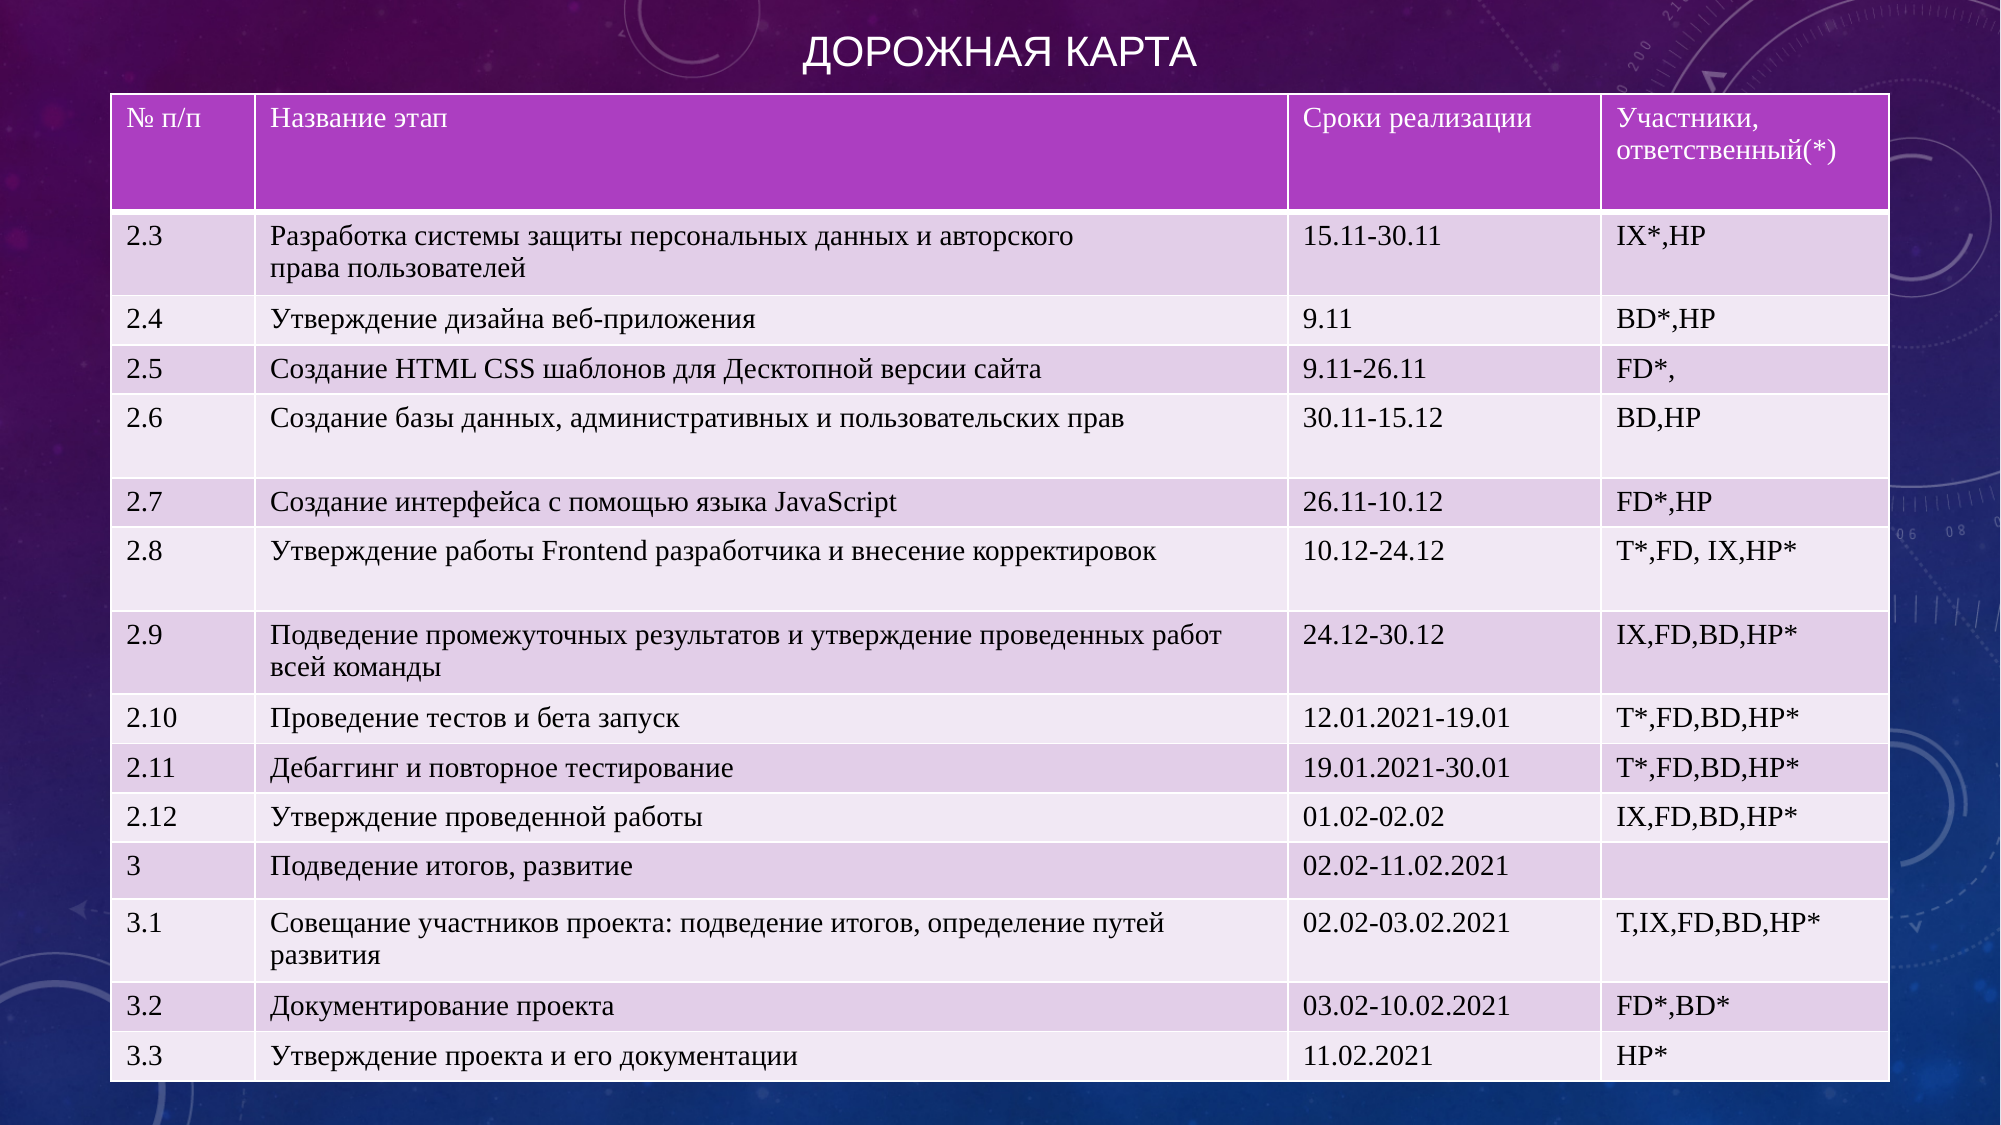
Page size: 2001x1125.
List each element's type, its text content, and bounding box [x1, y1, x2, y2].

table_cell IX,FD,BD,НР* [1602, 794, 1888, 841]
table_header Участники, ответственный(*) [1602, 95, 1888, 209]
table_cell IX,FD,BD,НР* [1602, 612, 1888, 693]
table_cell 2.11 [112, 744, 254, 792]
table_cell 10.12-24.12 [1289, 528, 1600, 610]
table_cell Подведение итогов, развитие [256, 843, 1287, 898]
table_cell 2.4 [112, 296, 254, 344]
table_cell T*,FD,BD,НР* [1602, 744, 1888, 792]
table_cell 26.11-10.12 [1289, 479, 1600, 526]
table_header Сроки реализации [1289, 95, 1600, 209]
table_header Название этап [256, 95, 1287, 209]
table_cell 2.5 [112, 346, 254, 393]
table_cell 9.11 [1289, 296, 1600, 344]
table_cell T,IX,FD,BD,НР* [1602, 900, 1888, 981]
table_cell 02.02-03.02.2021 [1289, 900, 1600, 981]
table_cell 24.12-30.12 [1289, 612, 1600, 693]
table_cell 3.3 [112, 1032, 254, 1080]
table_cell FD*,BD* [1602, 983, 1888, 1031]
table_cell 2.6 [112, 395, 254, 477]
table_cell 3.2 [112, 983, 254, 1031]
table_cell Создание базы данных, административных и пользовательских прав [256, 395, 1287, 477]
picture [0, 0, 2001, 1125]
table_cell Документирование проекта [256, 983, 1287, 1031]
table_cell [1602, 843, 1888, 898]
table_cell FD*,HP [1602, 479, 1888, 526]
table_cell Проведение тестов и бета запуск [256, 695, 1287, 743]
table_cell 3.1 [112, 900, 254, 981]
table_cell Создание интерфейса с помощью языка JavaScript [256, 479, 1287, 526]
table_cell 2.3 [112, 215, 254, 295]
table_cell Подведение промежуточных результатов и утверждение проведенных работ всей команды [256, 612, 1287, 693]
table_cell 15.11-30.11 [1289, 215, 1600, 295]
table_cell IX*,HP [1602, 215, 1888, 295]
table_cell 2.7 [112, 479, 254, 526]
table_cell 2.8 [112, 528, 254, 610]
table_cell 9.11-26.11 [1289, 346, 1600, 393]
table_cell Утверждение проекта и его документации [256, 1032, 1287, 1080]
table_cell Создание HTML CSS шаблонов для Десктопной версии сайта [256, 346, 1287, 393]
table_header № п/п [112, 95, 254, 209]
table_cell 01.02-02.02 [1289, 794, 1600, 841]
table_cell T*,FD,BD,НР* [1602, 695, 1888, 743]
table_cell 2.12 [112, 794, 254, 841]
table_cell Разработка системы защиты персональных данных и авторского права пользователей [256, 215, 1287, 295]
table_cell Утверждение дизайна веб-приложения [256, 296, 1287, 344]
table_cell 11.02.2021 [1289, 1032, 1600, 1080]
table_cell Утверждение работы Frontend разработчика и внесение корректировок [256, 528, 1287, 610]
table_cell BD,HP [1602, 395, 1888, 477]
table_cell BD*,HP [1602, 296, 1888, 344]
table_cell HP* [1602, 1032, 1888, 1080]
text_box Дорожная карта [648, 16, 1352, 82]
table_cell Утверждение проведенной работы [256, 794, 1287, 841]
table_cell 2.10 [112, 695, 254, 743]
table_cell 02.02-11.02.2021 [1289, 843, 1600, 898]
table_cell Дебаггинг и повторное тестирование [256, 744, 1287, 792]
table_cell 12.01.2021-19.01 [1289, 695, 1600, 743]
table_cell 3 [112, 843, 254, 898]
table_cell Т*,FD, IX,HP* [1602, 528, 1888, 610]
table_cell FD*, [1602, 346, 1888, 393]
table_cell 30.11-15.12 [1289, 395, 1600, 477]
table_cell 03.02-10.02.2021 [1289, 983, 1600, 1031]
table_cell 19.01.2021-30.01 [1289, 744, 1600, 792]
table_cell Совещание участников проекта: подведение итогов, определение путей развития [256, 900, 1287, 981]
table_cell 2.9 [112, 612, 254, 693]
